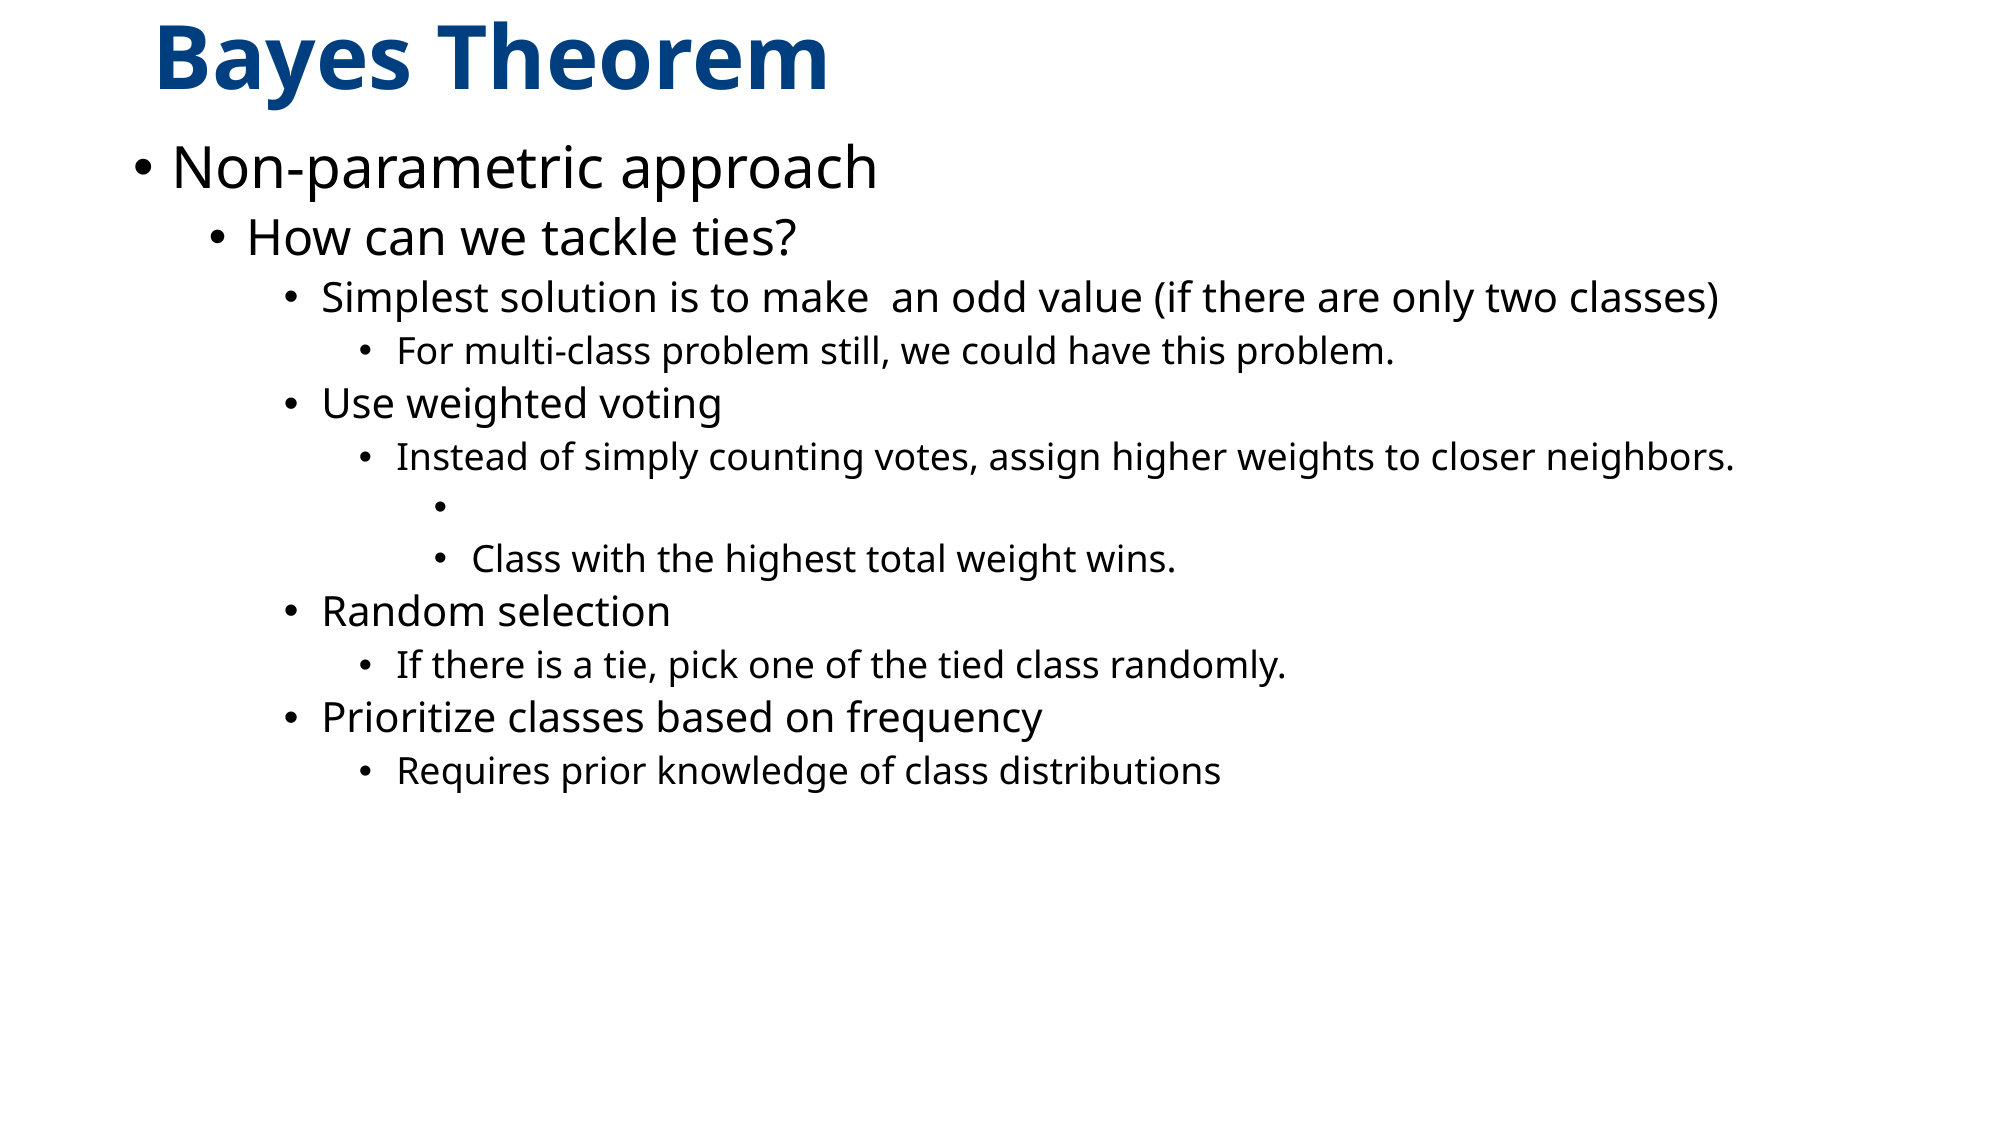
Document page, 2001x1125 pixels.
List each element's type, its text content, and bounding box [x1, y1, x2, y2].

title Bayes Theorem [137, 4, 1863, 117]
